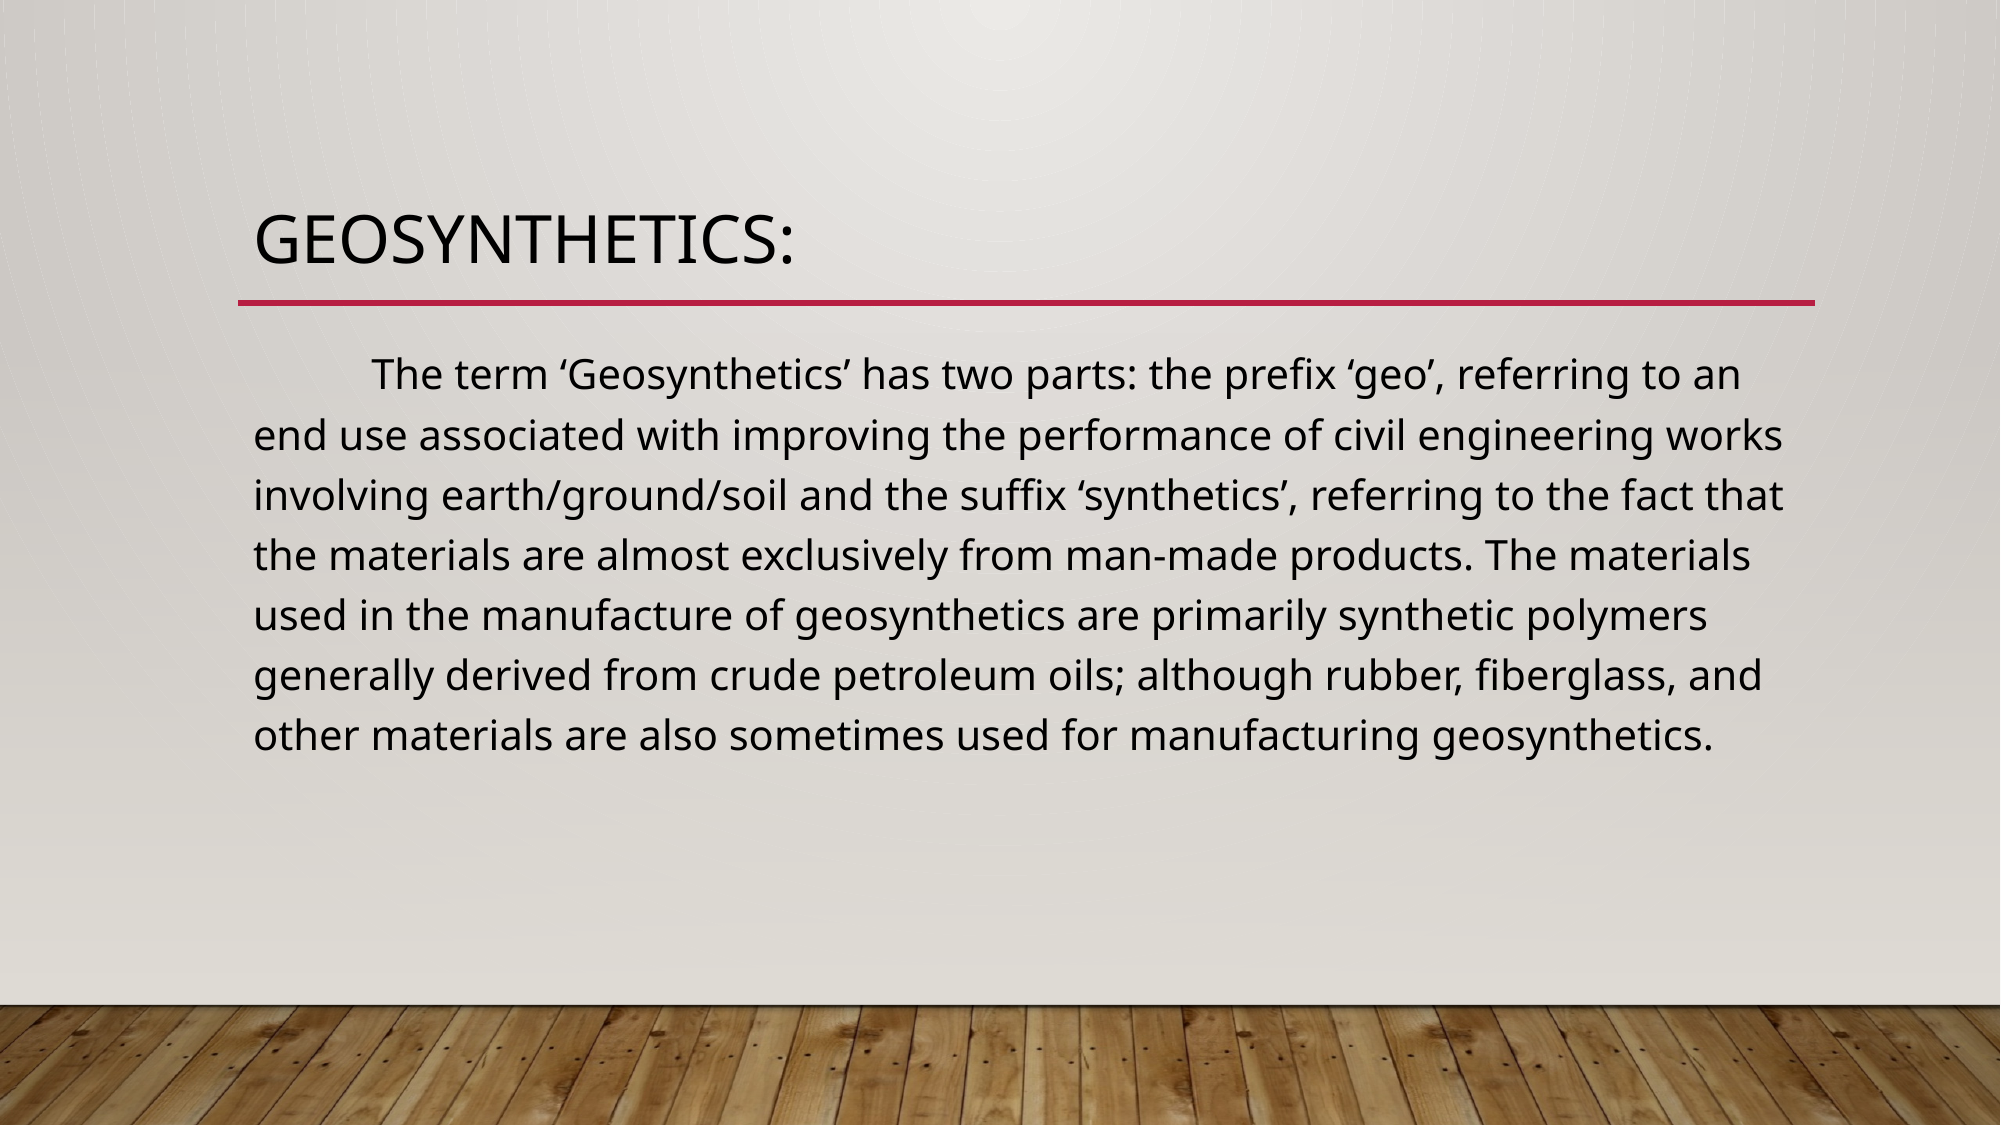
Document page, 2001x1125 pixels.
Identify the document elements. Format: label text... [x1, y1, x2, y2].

title Geosynthetics: [238, 198, 1814, 305]
picture [0, 1005, 2000, 1125]
list The term ‘Geosynthetics’ has two parts: the prefix ‘geo’, referring to an end use associated with improving the performance of civil engineering works involving earth/ground/soil and the suffix ‘synthetics’, referring to the fact that the materials are almost exclusively from man-made products. The materials used in the manufacture of geosynthetics are primarily synthetic polymers generally derived from crude petroleum oils; although rubber, fiberglass, and other materials are also sometimes used for manufacturing geosynthetics. [238, 330, 1814, 897]
